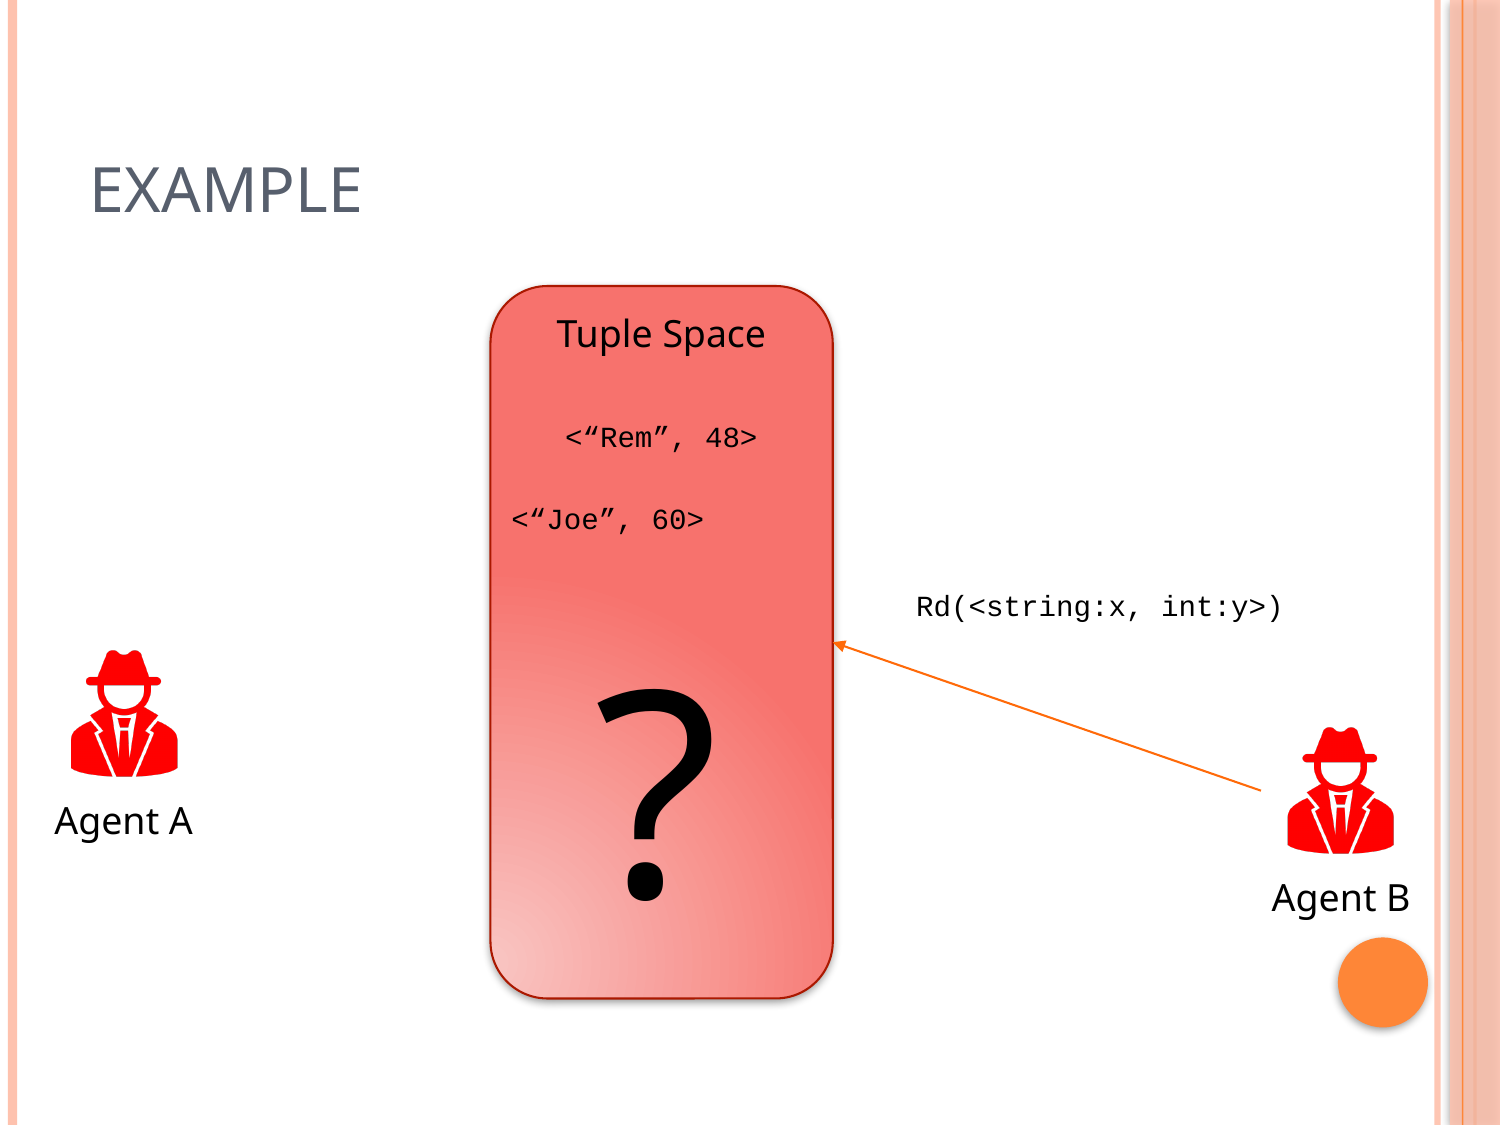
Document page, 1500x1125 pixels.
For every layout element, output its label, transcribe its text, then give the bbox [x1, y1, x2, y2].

text_box ? [580, 602, 735, 963]
text_box Tuple Space [489, 284, 834, 1000]
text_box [36, 637, 211, 851]
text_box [1254, 715, 1429, 928]
text_box <“Joe”, 60> [496, 492, 719, 543]
text_box <“Rem”, 48> [550, 410, 773, 461]
title Example [75, 45, 1300, 233]
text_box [832, 641, 1262, 792]
text_box Rd(<string:x, int:y>) [901, 580, 1299, 630]
